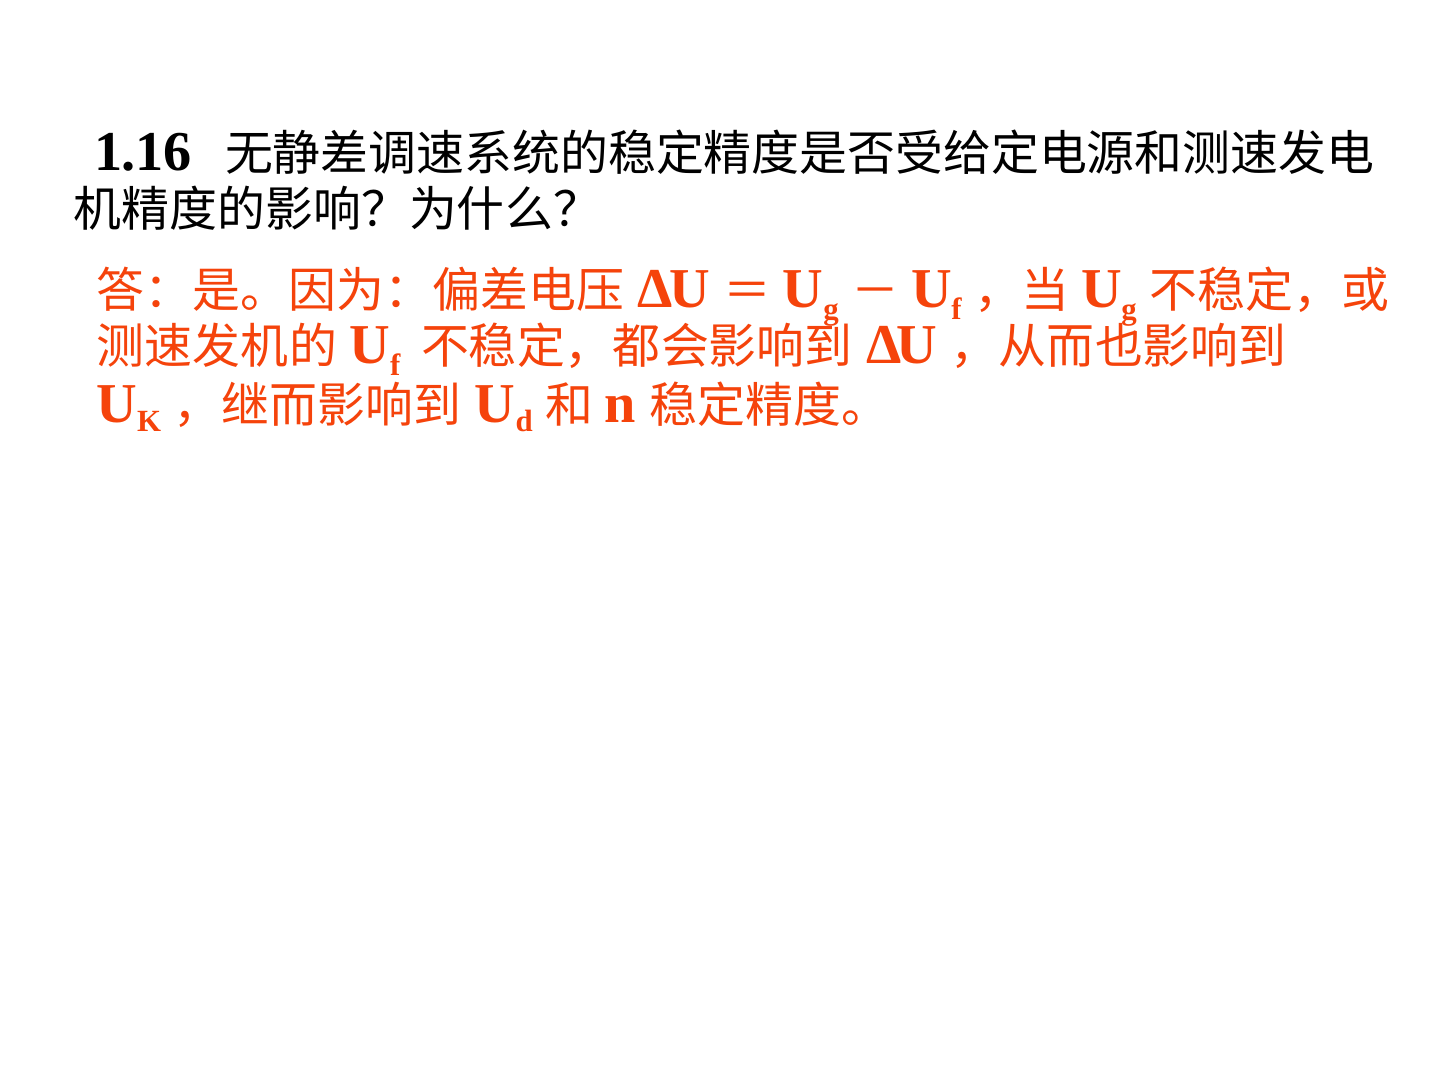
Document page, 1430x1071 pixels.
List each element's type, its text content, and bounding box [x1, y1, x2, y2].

text_box 机精度的影响？为什么？ 答：是。因为：偏差电压ΔU＝Ug－Uf，当Ug不稳定，或测速发机的Uf 不稳定，都会影响到ΔU，从而也影响到UK，继而影响到Ud和n稳定精度。 [66, 157, 1422, 438]
text_box 1.16 无静差调速系统的稳定精度是否受给定电源和测速发电 [92, 111, 1388, 157]
